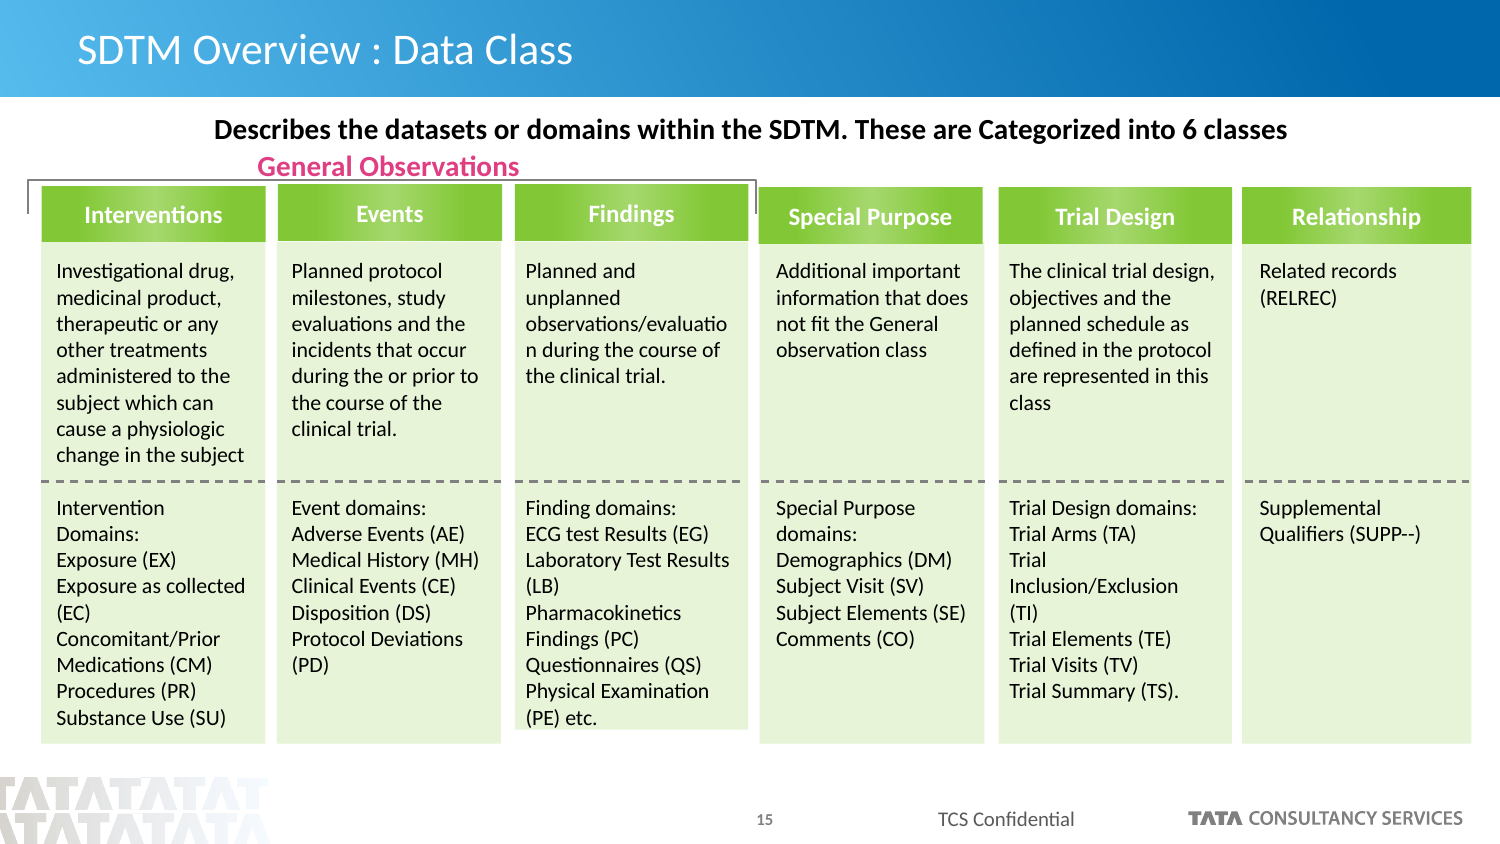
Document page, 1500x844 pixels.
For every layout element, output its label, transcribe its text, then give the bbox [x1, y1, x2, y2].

text_box Additional important information that does not fit the General observation class [761, 249, 985, 370]
text_box [1240, 245, 1473, 746]
text_box Planned and unplanned observations/evaluation during the course of the clinical trial. [510, 249, 749, 396]
text_box [39, 239, 267, 484]
text_box Finding domains: ECG test Results (EG) Laboratory Test Results (LB) Pharmacokinetics Findings (PC) Questionnaires (QS) Physical Examination (PE) etc. [510, 485, 749, 737]
text_box [758, 239, 986, 746]
text_box Findings [513, 214, 750, 242]
list TCS Confidential [775, 802, 1238, 834]
text_box General Observations [242, 140, 535, 179]
text_box Investigational drug, medicinal product, therapeutic or any other treatments administered to the subject which can cause a physiologic change in the subject [41, 249, 266, 475]
title SDTM Overview : Data Class [66, 7, 1463, 87]
text_box [996, 239, 1234, 746]
text_box Related records (RELREC) [1244, 249, 1469, 317]
text_box Event domains: Adverse Events (AE) Medical History (MH) Clinical Events (CE) Disposition (DS) Protocol Deviations (PD) [276, 488, 501, 685]
text_box [27, 179, 757, 214]
text_box Relationship [1240, 186, 1473, 245]
text_box [275, 239, 503, 746]
text_box [513, 242, 750, 732]
text_box The clinical trial design, objectives and the planned schedule as defined in the protocol are represented in this class [994, 249, 1232, 422]
text_box Supplemental Qualifiers (SUPP--) [1244, 488, 1469, 554]
text_box Special Purpose domains: Demographics (DM) Subject Visit (SV) Subject Elements (SE) Comments (CO) [761, 488, 985, 658]
text_box Special Purpose [756, 186, 985, 245]
text_box Intervention Domains: Exposure (EX) Exposure as collected (EC) Concomitant/Prior Medications (CM) Procedures (PR) Substance Use (SU) [41, 488, 266, 763]
text_box Trial Design [997, 186, 1234, 245]
text_box Trial Design domains: Trial Arms (TA) Trial Inclusion/Exclusion (TI) Trial Elements (TE) Trial Visits (TV) Trial Summary (TS). [994, 485, 1232, 711]
text_box Interventions [40, 214, 268, 244]
text_box Events [276, 214, 504, 242]
text_box Describes the datasets or domains within the SDTM. These are Categorized into 6 classes [150, 102, 1352, 153]
text_box Planned protocol milestones, study evaluations and the incidents that occur during the or prior to the course of the clinical trial. [276, 249, 497, 448]
